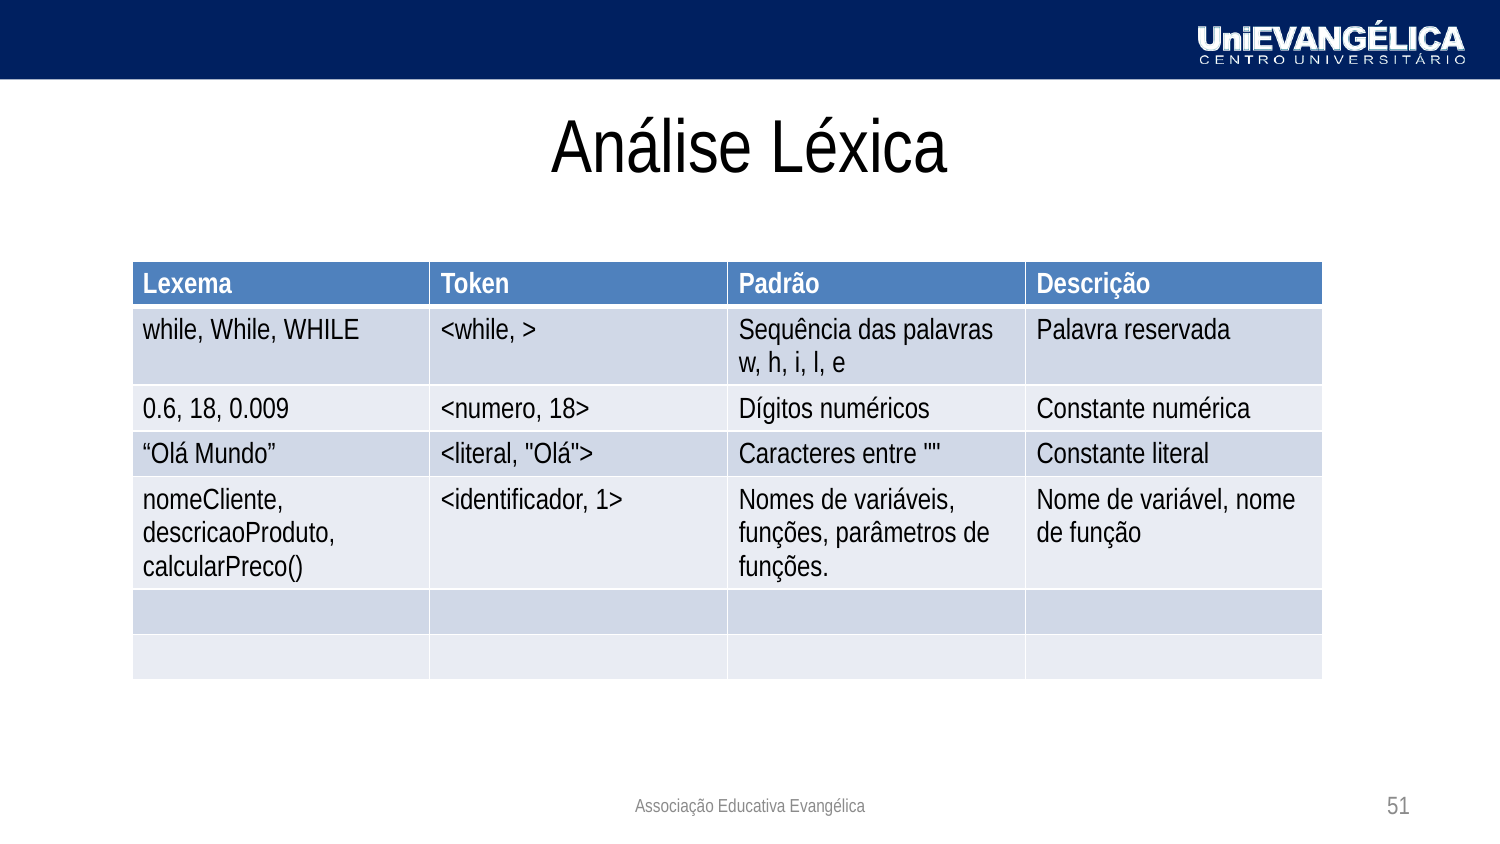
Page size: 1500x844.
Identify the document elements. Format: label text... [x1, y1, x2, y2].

table_cell nomeCliente, descricaoProduto, calcularPreco() [133, 477, 429, 588]
table_cell Constante numérica [1026, 386, 1322, 430]
table_cell [430, 590, 727, 634]
table_cell [430, 635, 727, 679]
table_cell <while, > [430, 309, 727, 384]
table_cell [1026, 635, 1322, 679]
table_header Descrição [1026, 262, 1322, 304]
table_cell <literal, "Olá"> [430, 432, 727, 476]
table_cell <numero, 18> [430, 386, 727, 430]
table_cell [133, 590, 429, 634]
table_cell Caracteres entre "" [728, 432, 1025, 476]
table_cell Nomes de variáveis, funções, parâmetros de funções. [728, 477, 1025, 588]
table_cell Palavra reservada [1026, 309, 1322, 384]
table_header Token [430, 262, 727, 304]
table_cell while, While, WHILE [133, 309, 429, 384]
title Análise Léxica [75, 79, 1425, 205]
slide_number 51 [1074, 782, 1425, 827]
table_cell Constante literal [1026, 432, 1322, 476]
table_cell 0.6, 18, 0.009 [133, 386, 429, 430]
table_cell Dígitos numéricos [728, 386, 1025, 430]
table_cell [1026, 590, 1322, 634]
table_cell Sequência das palavras w, h, i, l, e [728, 309, 1025, 384]
table_header Padrão [728, 262, 1025, 304]
table_cell “Olá Mundo” [133, 432, 429, 476]
table_cell Nome de variável, nome de função [1026, 477, 1322, 588]
table_header Lexema [133, 262, 429, 304]
table_cell <identificador, 1> [430, 477, 727, 588]
footer Associação Educativa Evangélica [512, 782, 988, 827]
table_cell [133, 635, 429, 679]
table_cell [728, 590, 1025, 634]
table_cell [728, 635, 1025, 679]
